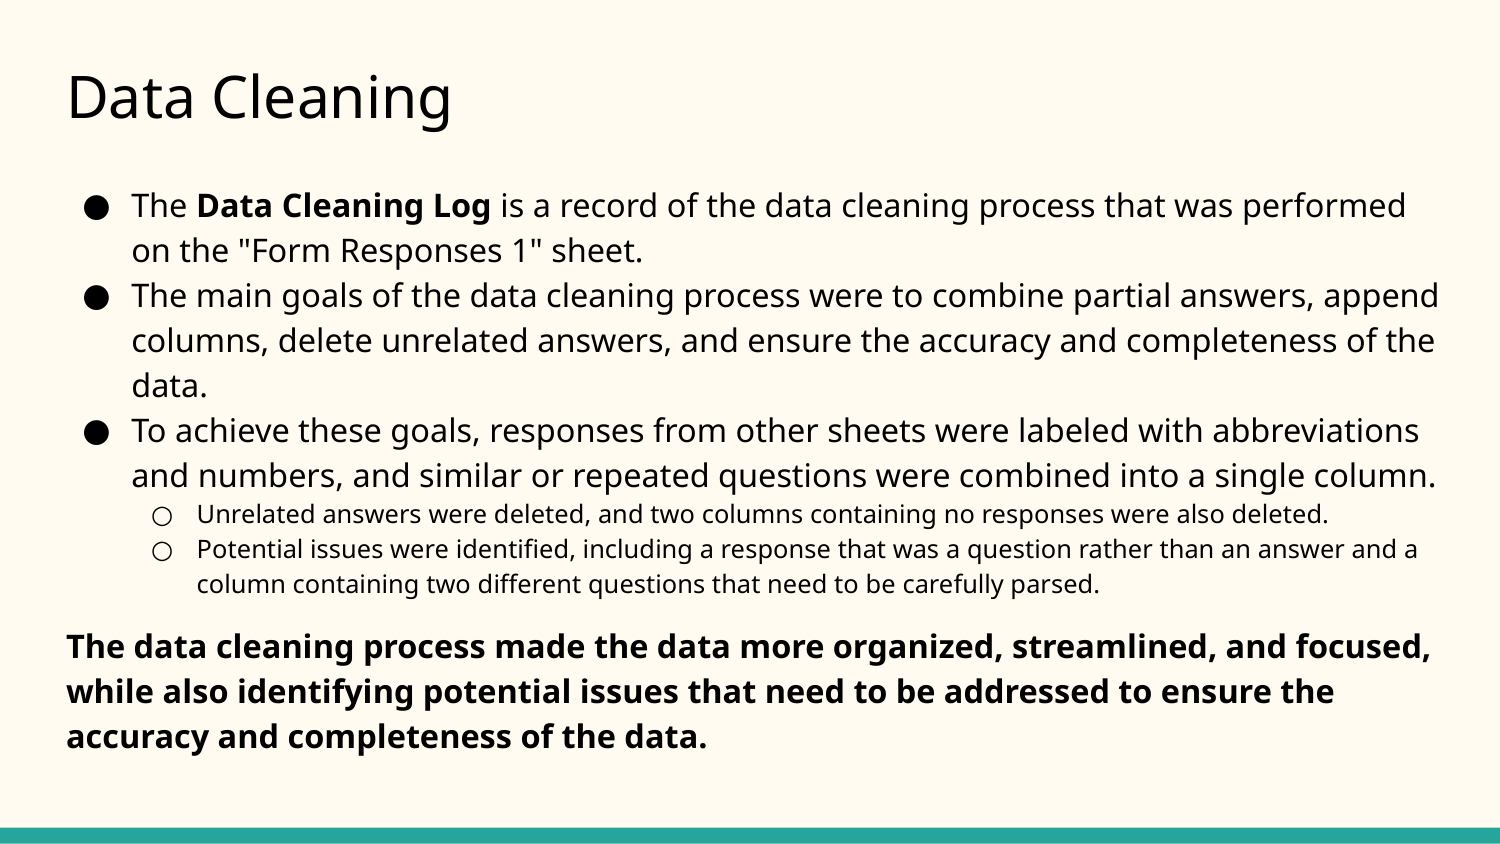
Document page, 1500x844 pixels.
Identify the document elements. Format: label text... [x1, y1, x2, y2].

title Data Cleaning [51, 45, 1449, 146]
list The Data Cleaning Log is a record of the data cleaning process that was performed on the "Form Responses 1" sheet. The main goals of the data cleaning process were to combine partial answers, append columns, delete unrelated answers, and ensure the accuracy and completeness of the data. To achieve these goals, responses from other sheets were labeled with abbreviations and numbers, and similar or repeated questions were combined into a single column. Unrelated answers were deleted, and two columns containing no responses were also deleted. Potential issues were identified, including a response that was a question rather than an answer and a column containing two different questions that need to be carefully parsed. The data cleaning process made the data more organized, streamlined, and focused, while also identifying potential issues that need to be addressed to ensure the accuracy and completeness of the data. [51, 163, 1466, 804]
